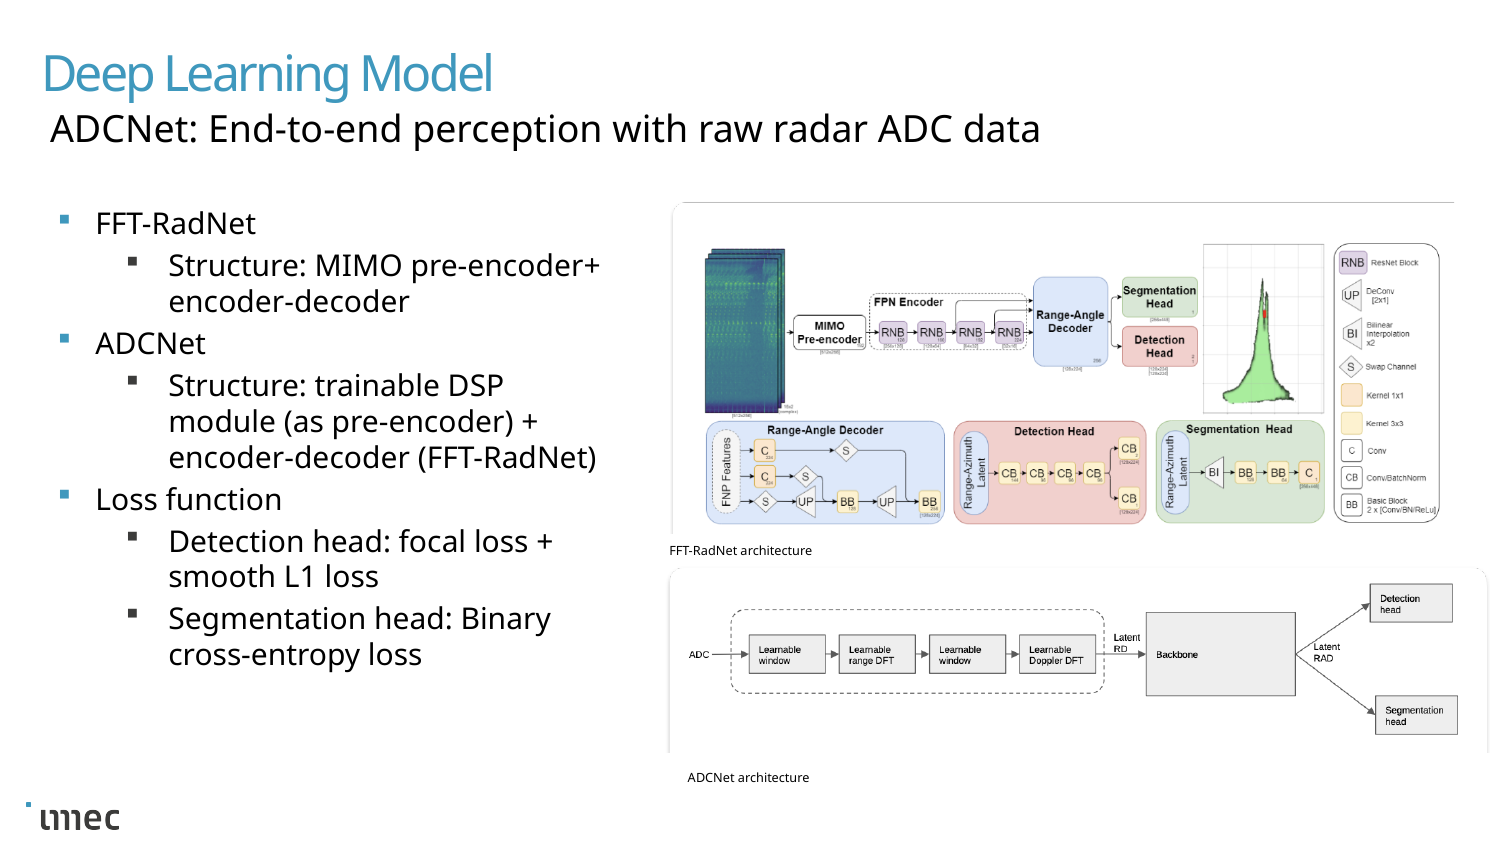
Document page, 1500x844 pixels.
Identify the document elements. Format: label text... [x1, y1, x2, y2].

title Deep Learning Model [26, 33, 1349, 110]
text_box FFT-RadNet architecture [666, 539, 816, 562]
picture [669, 201, 1455, 535]
list ADCNet: End-to-end perception with raw radar ADC data [42, 98, 1394, 157]
list FFT-RadNet Structure: MIMO pre-encoder+ encoder-decoder ADCNet Structure: trainable DSP module (as pre-encoder) + encoder-decoder (FFT-RadNet) Loss function Detection head: focal loss + smooth L1 loss Segmentation head: Binary cross-entropy loss [42, 184, 617, 693]
picture [26, 802, 119, 830]
picture [665, 566, 1491, 754]
text_box ADCNet architecture [684, 766, 813, 789]
